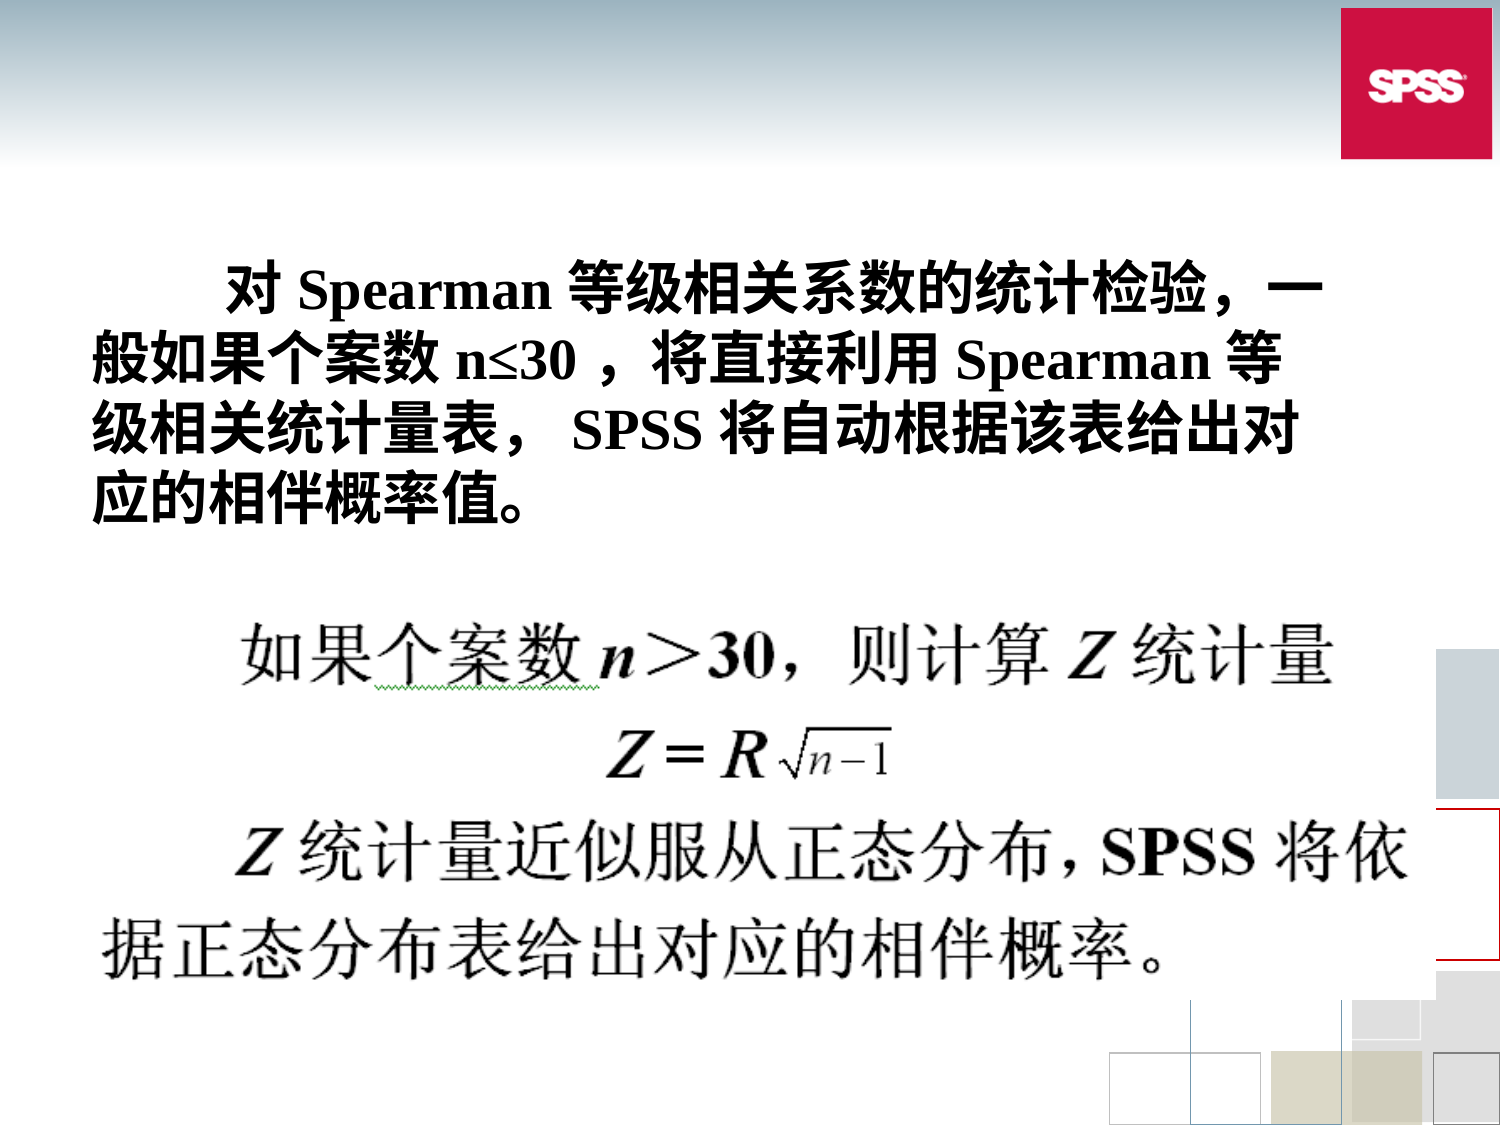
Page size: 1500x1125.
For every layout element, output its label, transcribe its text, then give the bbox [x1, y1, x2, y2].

picture [64, 608, 1436, 1000]
picture [1341, 8, 1493, 160]
text_box 对Spearman等级相关系数的统计检验，一般如果个案数n≤30，将直接利用Spearman等级相关统计量表，SPSS将自动根据该表给出对应的相伴概率值。 [76, 243, 1353, 539]
